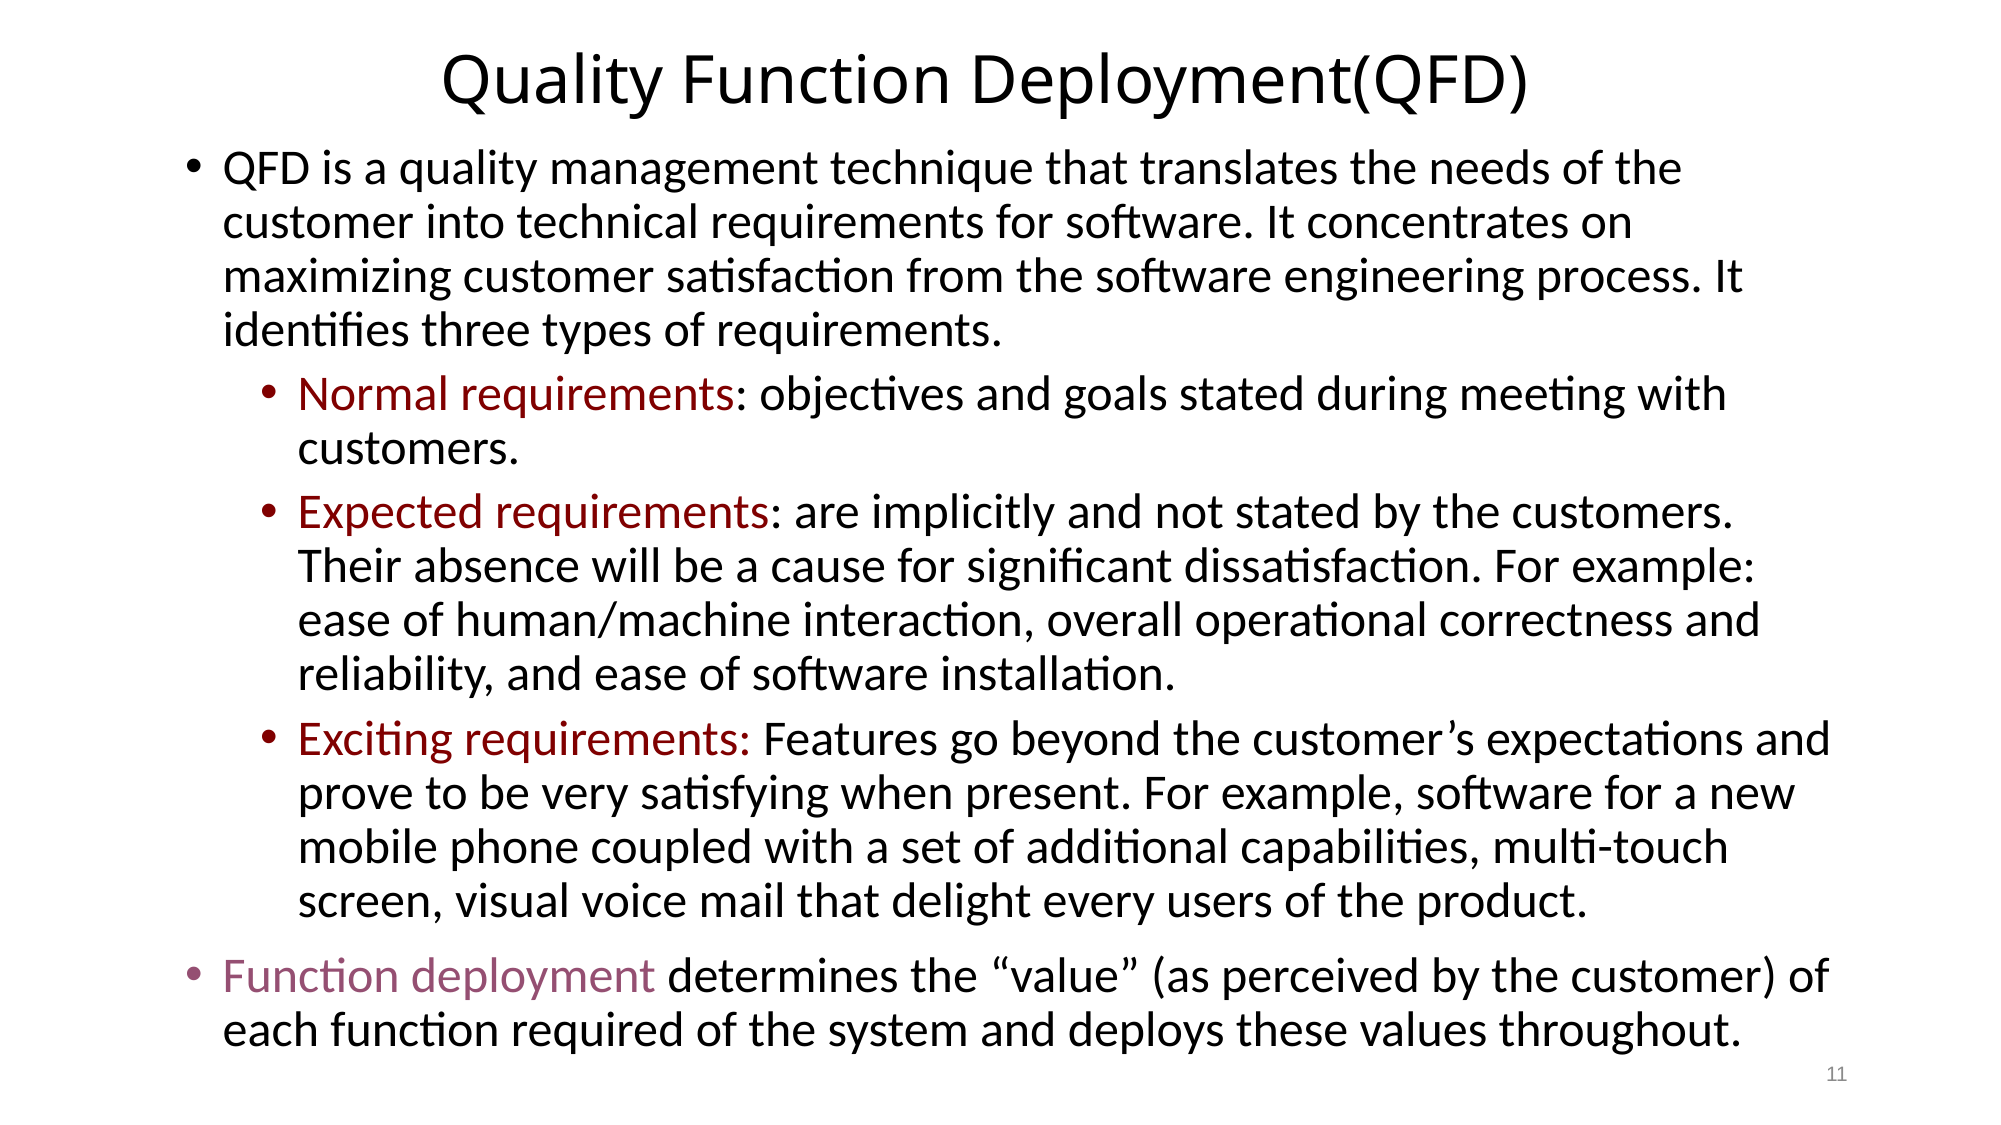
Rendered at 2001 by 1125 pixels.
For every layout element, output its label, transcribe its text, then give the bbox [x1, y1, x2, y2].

list QFD is a quality management technique that translates the needs of the customer into technical requirements for software. It concentrates on maximizing customer satisfaction from the software engineering process. It identifies three types of requirements. Normal requirements: objectives and goals stated during meeting with customers. Expected requirements: are implicitly and not stated by the customers. Their absence will be a cause for significant dissatisfaction. For example: ease of human/machine interaction, overall operational correctness and reliability, and ease of software installation. Exciting requirements: Features go beyond the customer’s expectations and prove to be very satisfying when present. For example, software for a new mobile phone coupled with a set of additional capabilities, multi-touch screen, visual voice mail that delight every users of the product. Function deployment determines the “value” (as perceived by the customer) of each function required of the system and deploys these values throughout. [170, 133, 1861, 822]
slide_number 11 [1412, 1042, 1863, 1103]
title Quality Function Deployment(QFD) [425, 30, 1563, 133]
